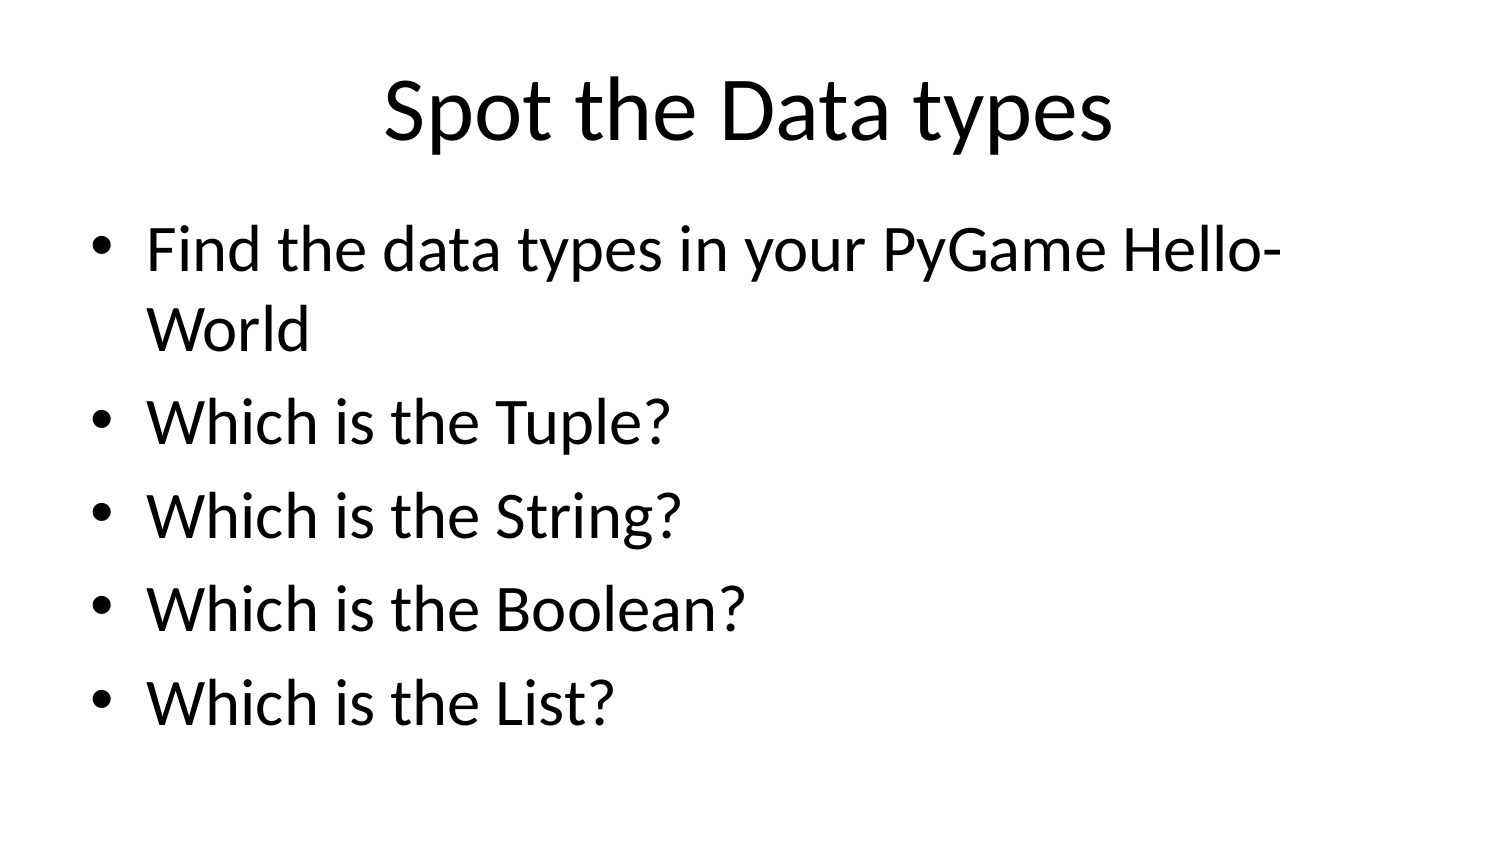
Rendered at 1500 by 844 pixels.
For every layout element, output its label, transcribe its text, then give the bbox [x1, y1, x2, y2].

list Find the data types in your PyGame Hello-World Which is the Tuple? Which is the String? Which is the Boolean? Which is the List? [75, 196, 1425, 754]
title Spot the Data types [75, 33, 1425, 175]
